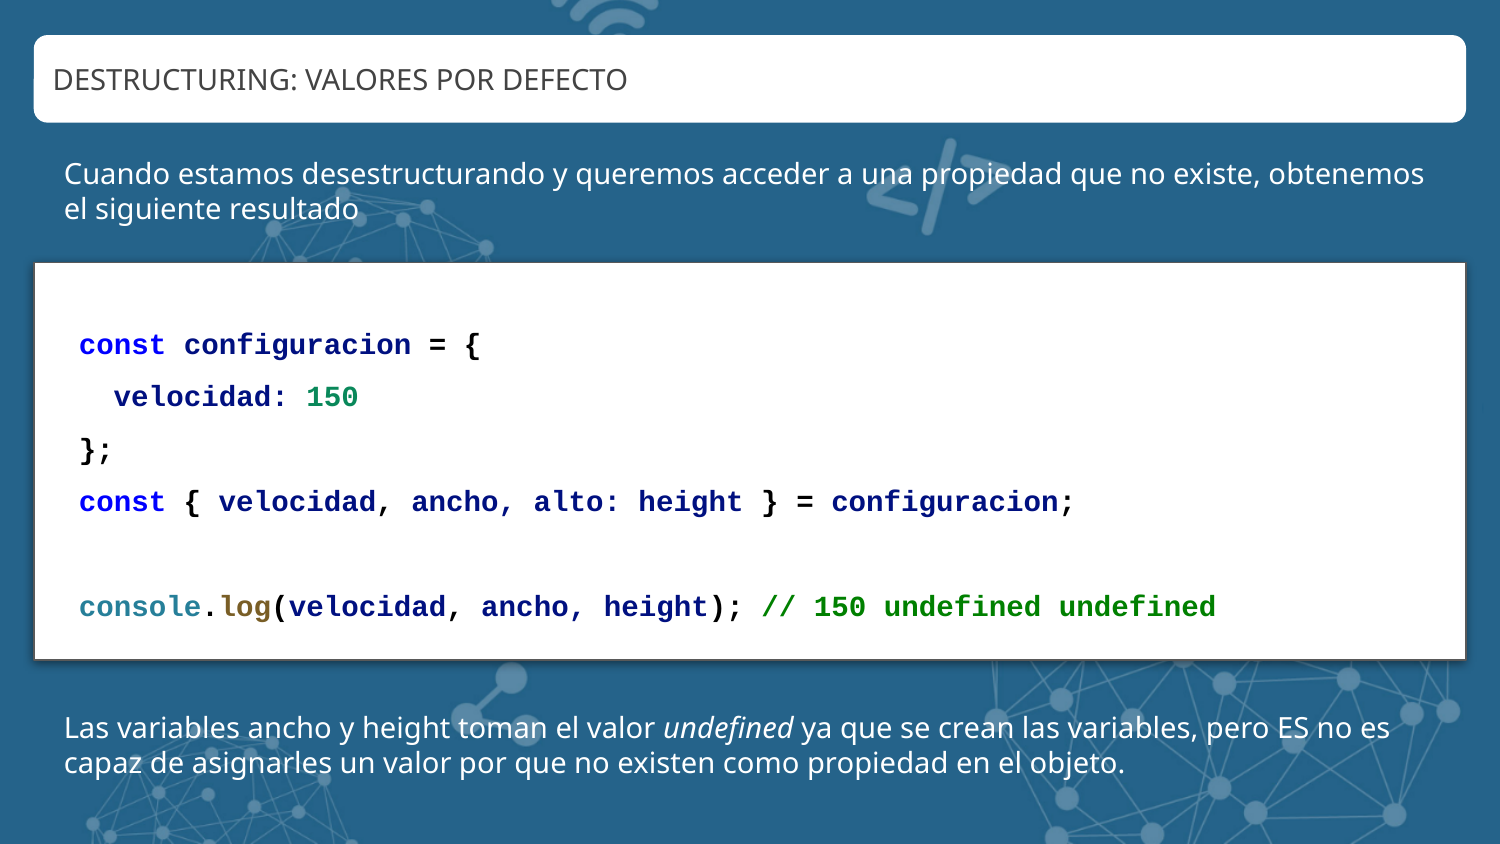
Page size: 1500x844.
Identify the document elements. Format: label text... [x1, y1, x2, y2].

text_box DESTRUCTURING: VALORES POR DEFECTO [33, 35, 1467, 123]
text_box const configuracion = { velocidad: 150 }; const { velocidad, ancho, alto: height } = configuracion; console.log(velocidad, ancho, height); // 150 undefined undefined [33, 262, 1467, 660]
text_box Cuando estamos desestructurando y queremos acceder a una propiedad que no existe, obtenemos el siguiente resultado [33, 140, 1467, 246]
picture [0, 0, 1500, 844]
text_box Las variables ancho y height toman el valor undefined ya que se crean las variables, pero ES no es capaz de asignarles un valor por que no existen como propiedad en el objeto. [33, 694, 1467, 800]
